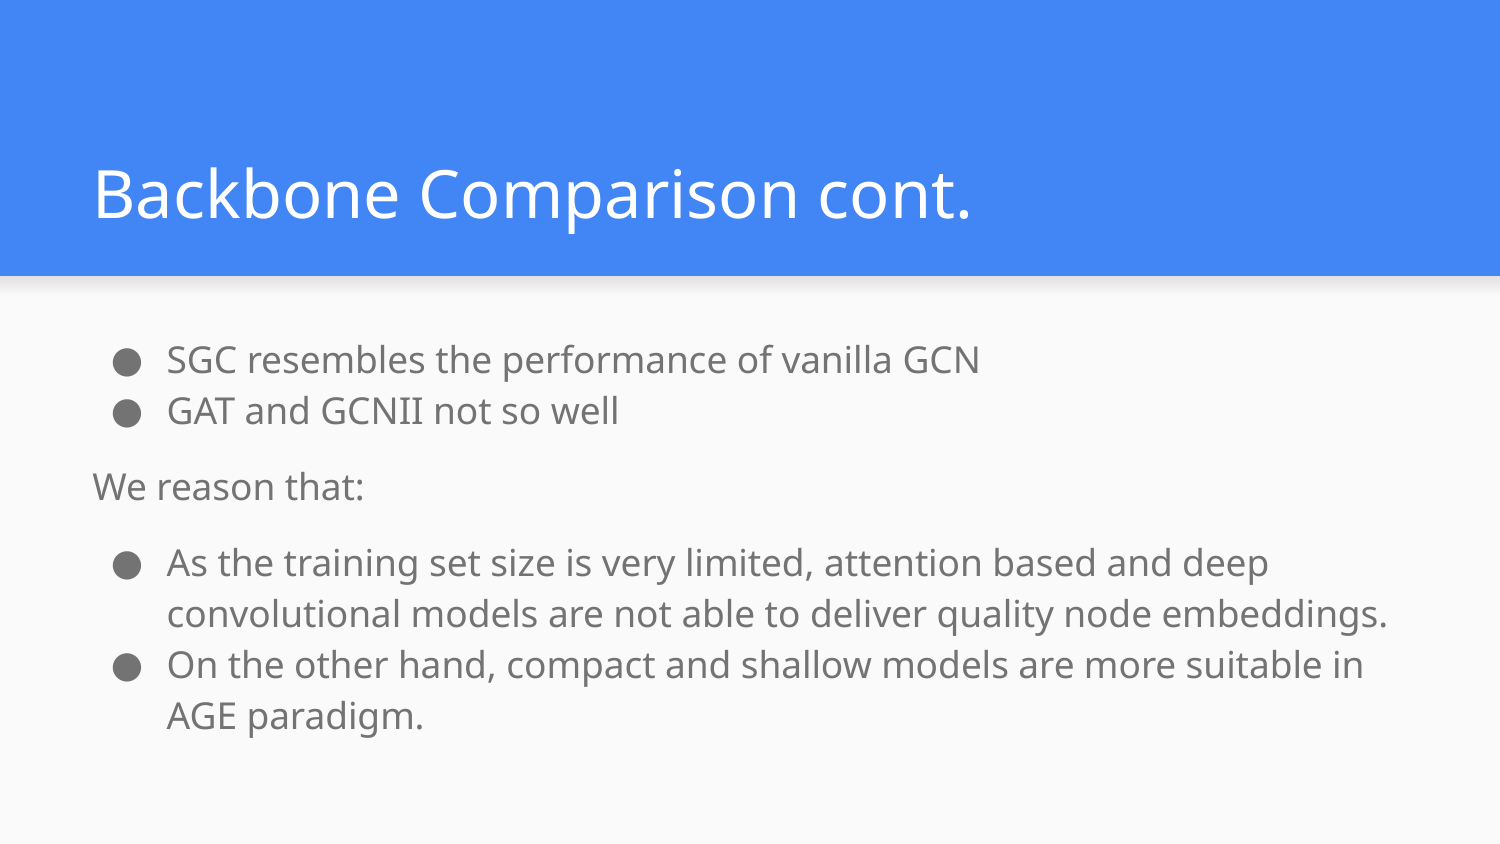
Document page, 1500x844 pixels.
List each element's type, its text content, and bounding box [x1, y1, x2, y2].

title Backbone Comparison cont. [77, 121, 1427, 248]
list SGC resembles the performance of vanilla GCN GAT and GCNII not so well We reason that: As the training set size is very limited, attention based and deep convolutional models are not able to deliver quality node embeddings. On the other hand, compact and shallow models are more suitable in AGE paradigm. [77, 314, 1427, 760]
